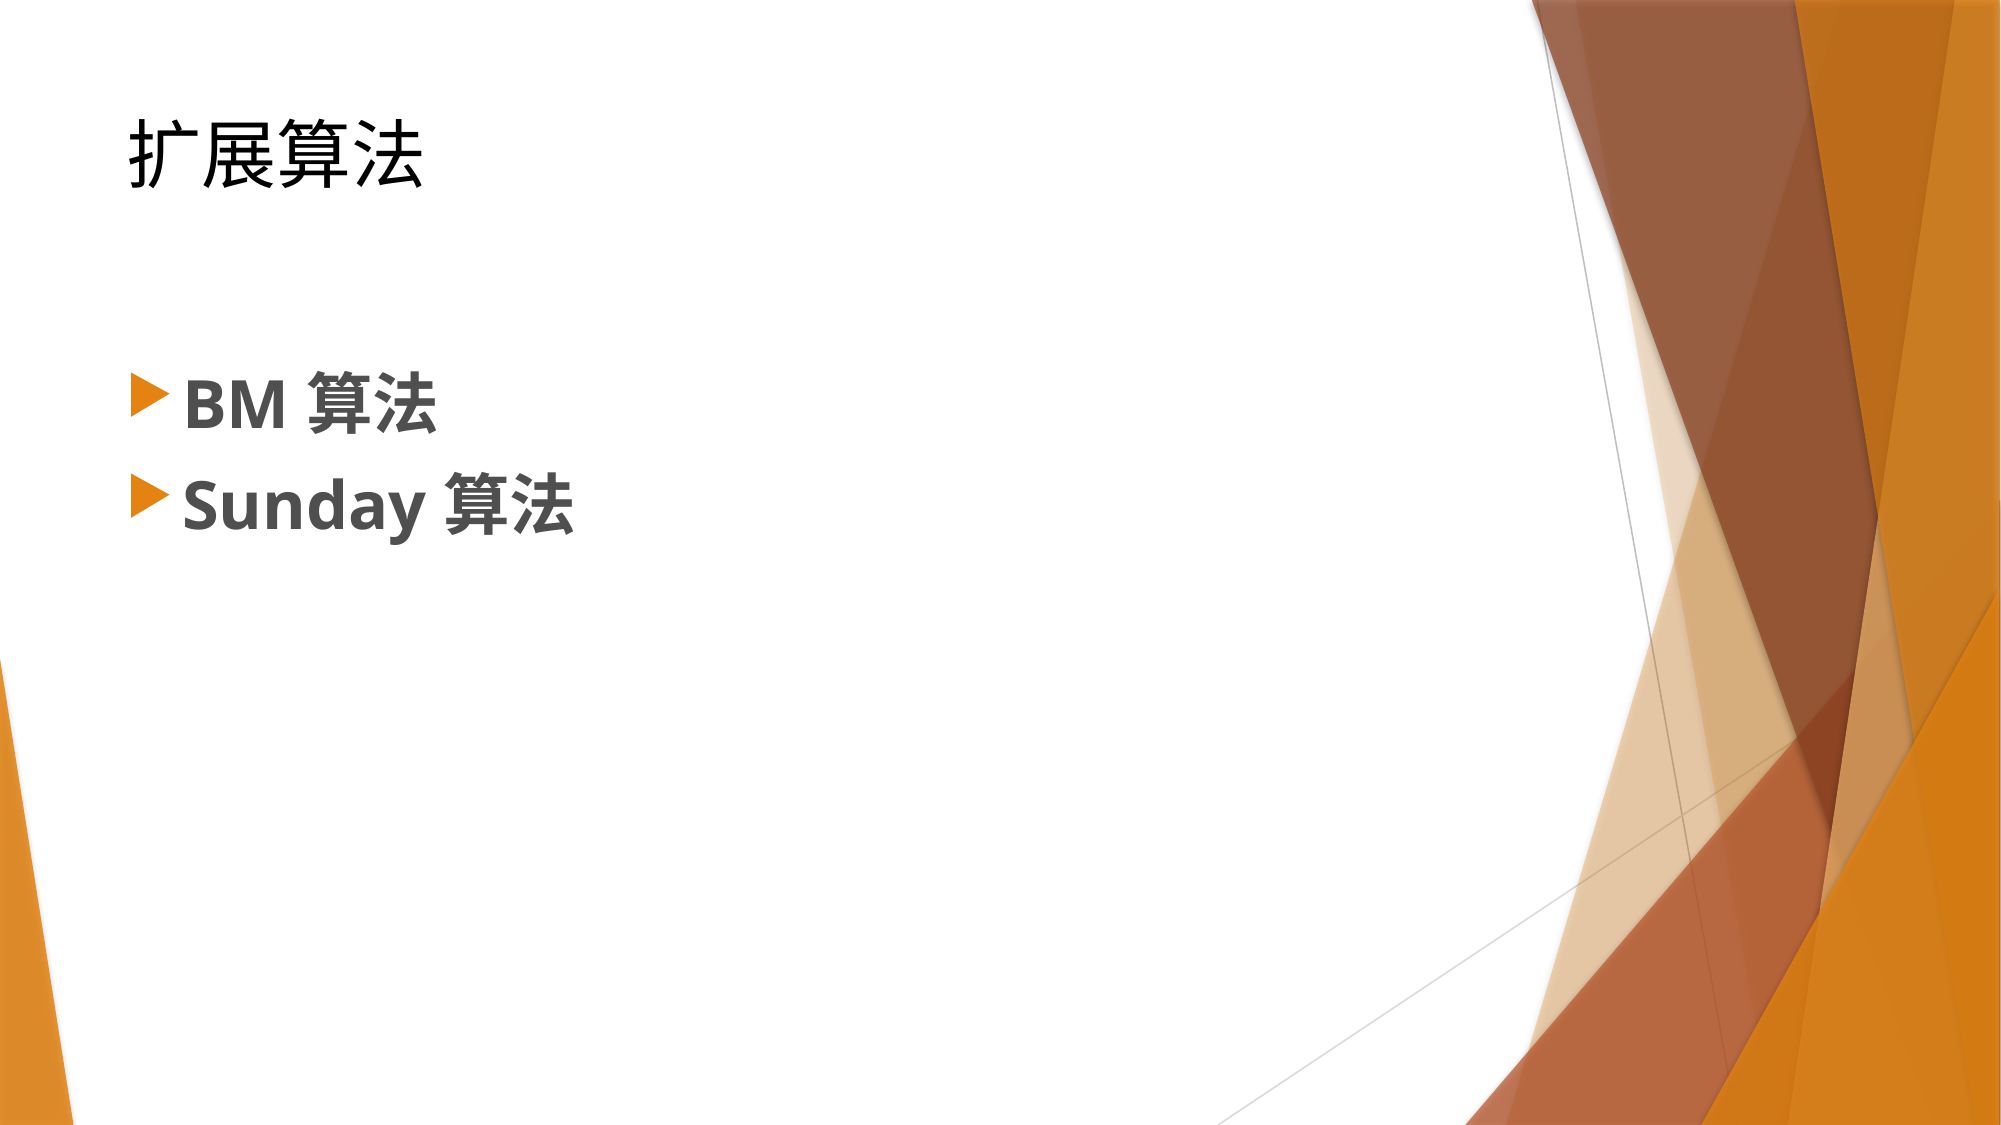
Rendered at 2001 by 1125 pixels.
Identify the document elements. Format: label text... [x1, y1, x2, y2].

title 扩展算法 [111, 99, 1522, 317]
list BM算法 Sunday算法 [111, 354, 1522, 992]
